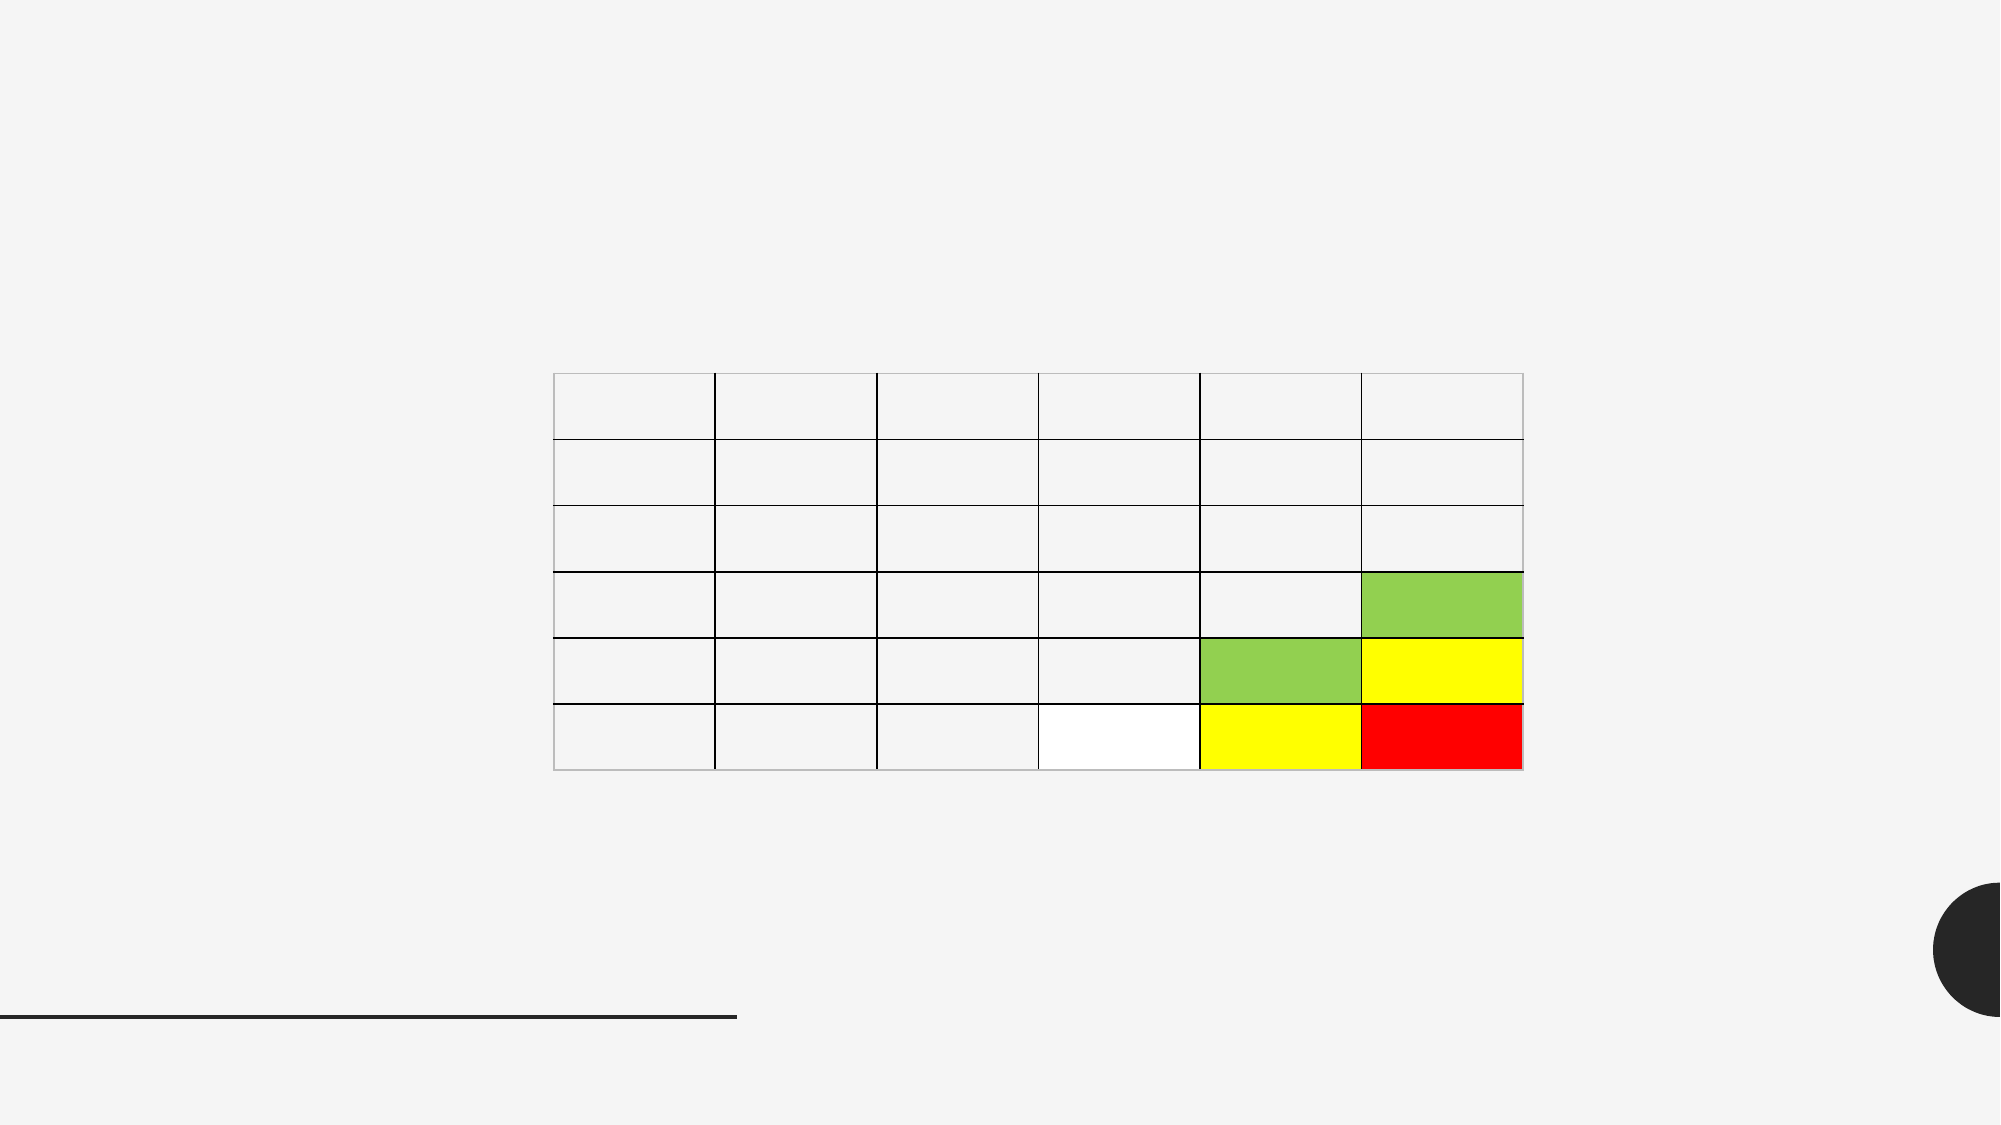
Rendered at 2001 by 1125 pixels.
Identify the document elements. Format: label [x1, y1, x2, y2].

table_cell [555, 506, 714, 571]
table_cell [555, 440, 714, 505]
table_cell [1362, 506, 1522, 571]
table_cell [1039, 705, 1199, 769]
table_cell [1039, 506, 1199, 571]
table_cell [878, 573, 1038, 637]
table_cell [1201, 506, 1361, 571]
table_header [1039, 374, 1199, 439]
table_cell [716, 506, 876, 571]
table_cell [878, 705, 1038, 769]
table_cell [716, 705, 876, 769]
table_cell [1362, 440, 1522, 505]
table_cell [555, 573, 714, 637]
table_header [1362, 374, 1522, 439]
table_cell [1039, 573, 1199, 637]
table_cell [1362, 705, 1522, 769]
table_cell [1201, 573, 1361, 637]
table_cell [878, 639, 1038, 703]
table_cell [716, 573, 876, 637]
table_cell [716, 440, 876, 505]
table_header [878, 374, 1038, 439]
table_cell [878, 506, 1038, 571]
table_cell [1201, 639, 1361, 703]
table_cell [1201, 705, 1361, 769]
table_cell [878, 440, 1038, 505]
table_header [1201, 374, 1361, 439]
table_cell [1039, 440, 1199, 505]
table_cell [1362, 573, 1522, 637]
table_cell [716, 639, 876, 703]
table_header [555, 374, 714, 439]
table_cell [1201, 440, 1361, 505]
table_header [716, 374, 876, 439]
table_cell [555, 639, 714, 703]
table_cell [555, 705, 714, 769]
table_cell [1039, 639, 1199, 703]
table_cell [1362, 639, 1522, 703]
